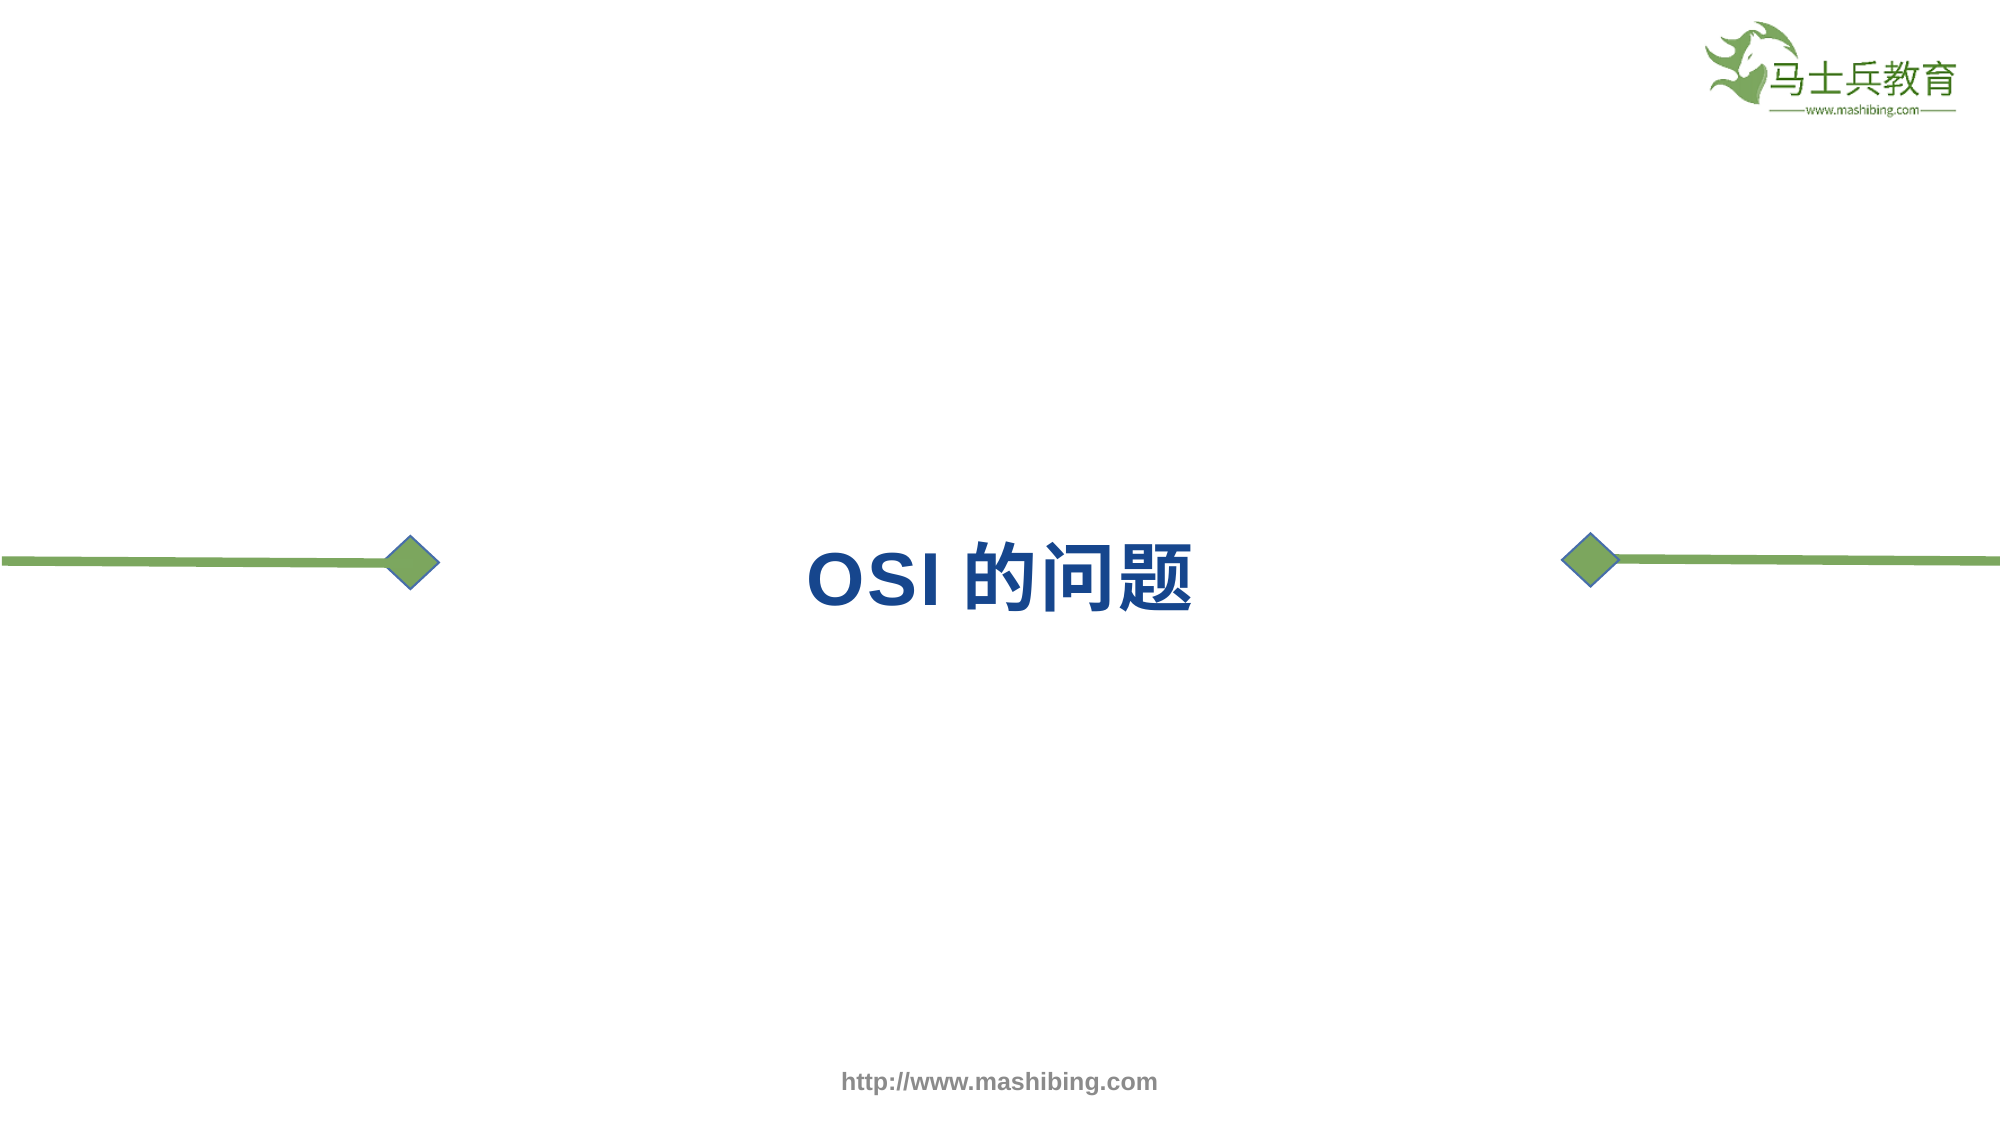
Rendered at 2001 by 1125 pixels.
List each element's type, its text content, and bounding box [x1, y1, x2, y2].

picture [1702, 21, 1975, 127]
list OSI的问题 [483, 495, 1517, 625]
